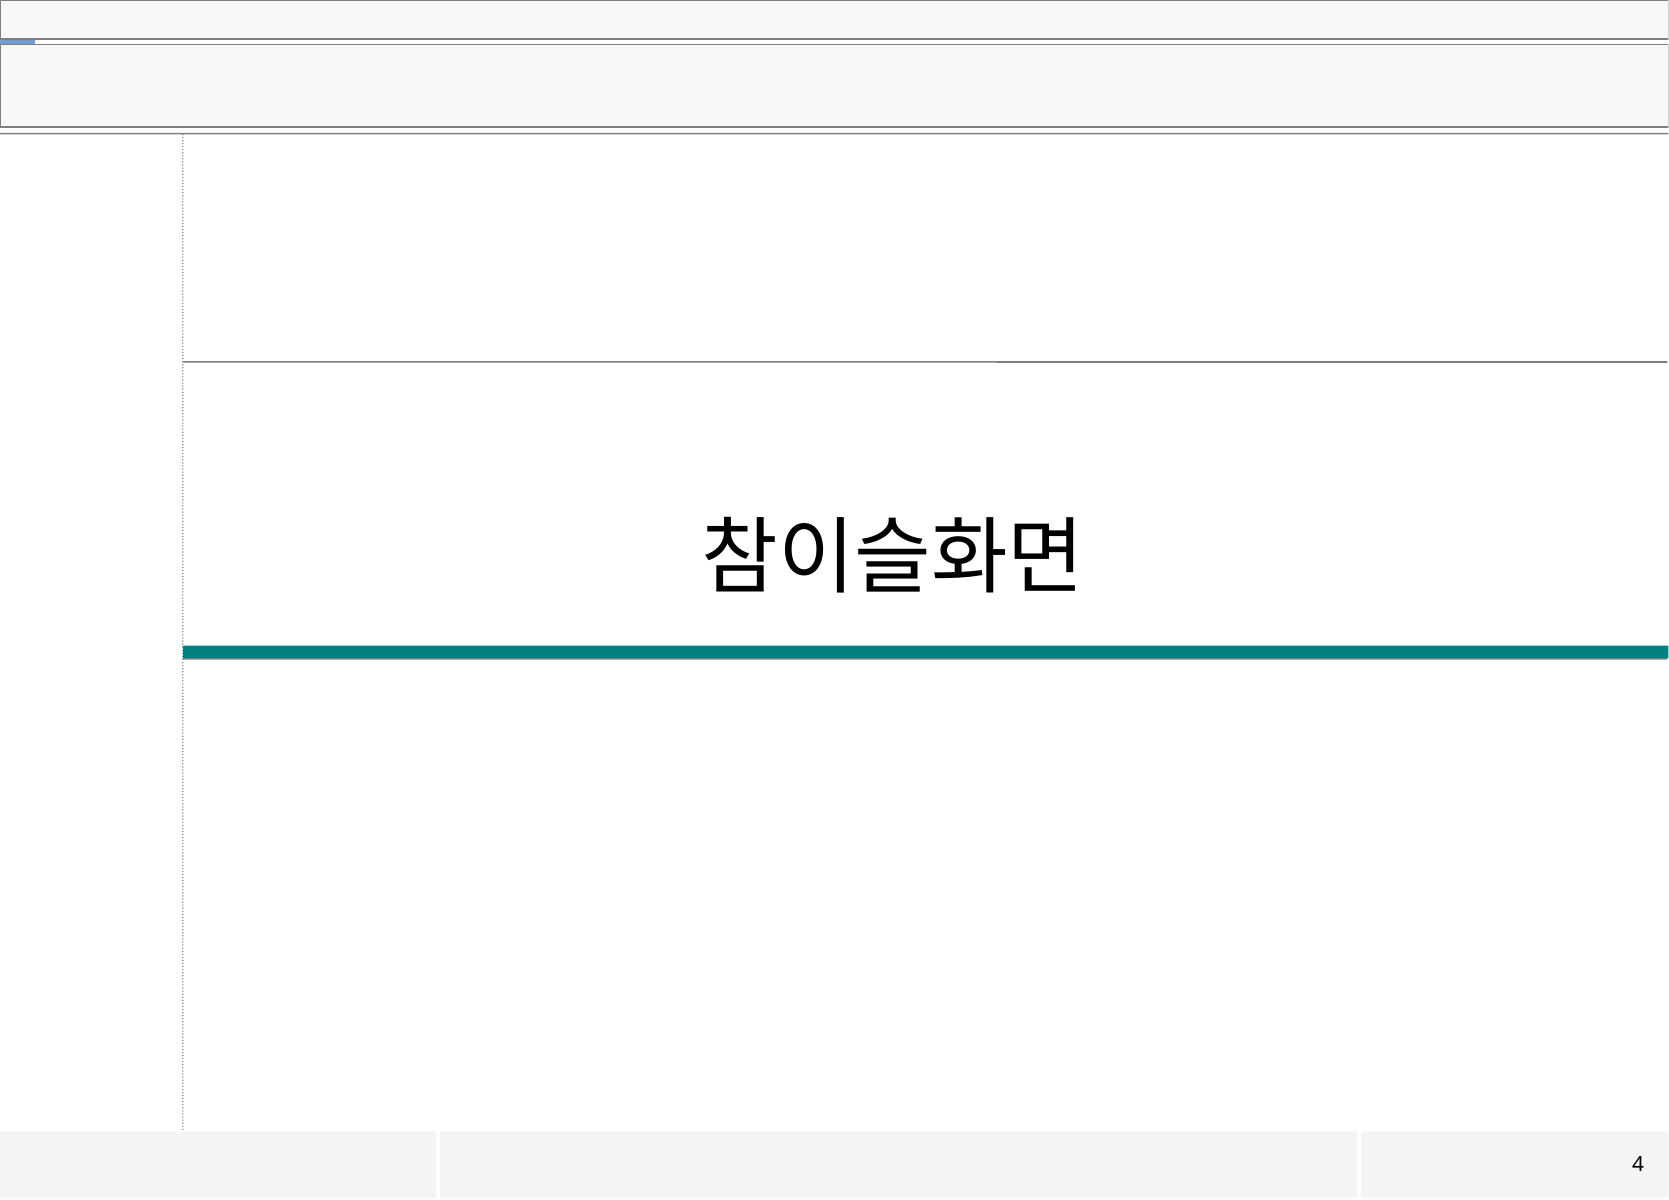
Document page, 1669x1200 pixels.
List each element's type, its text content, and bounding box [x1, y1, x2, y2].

title 참이슬화면 [361, 481, 1425, 626]
